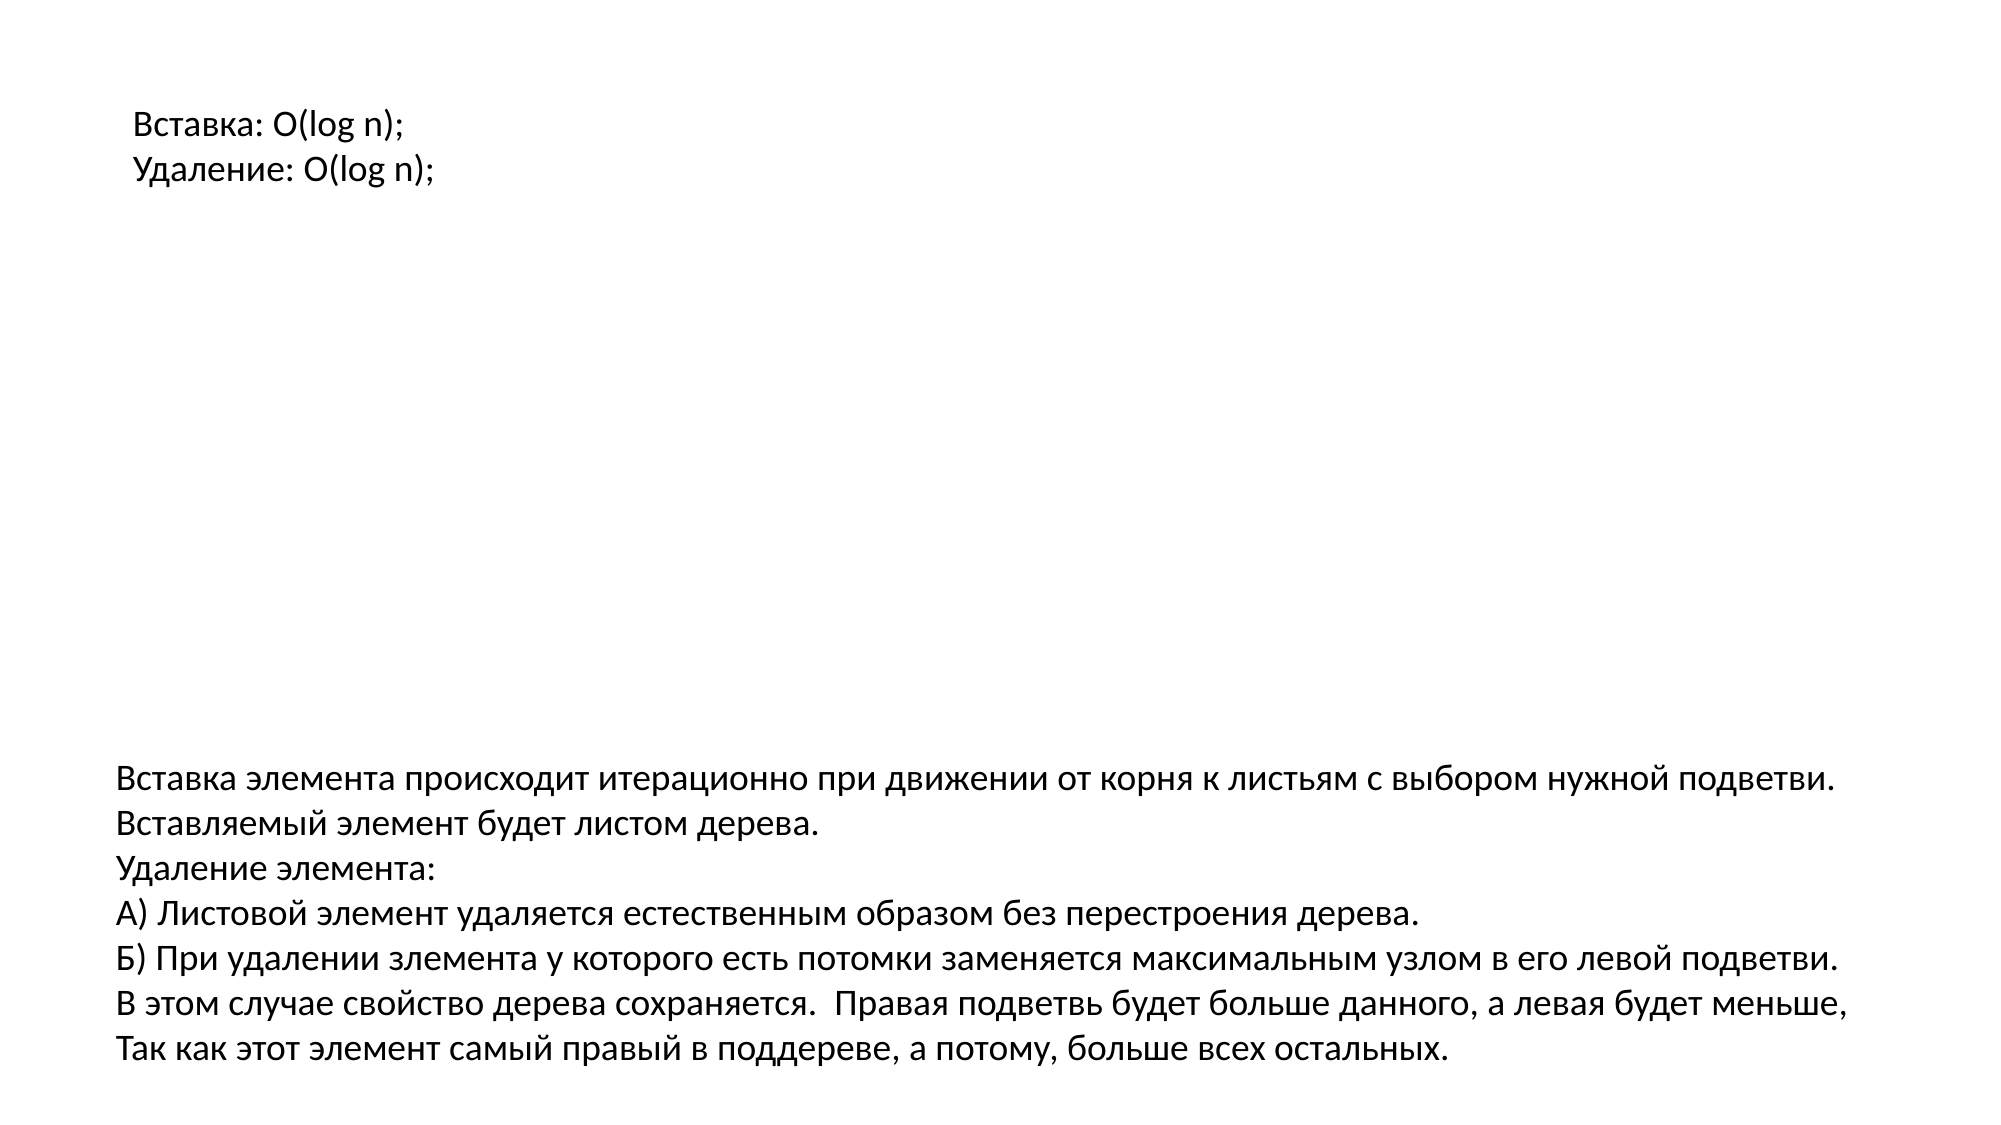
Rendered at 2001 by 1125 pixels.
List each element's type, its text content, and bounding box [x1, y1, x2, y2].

text_box Вставка элемента происходит итерационно при движении от корня к листьям с выбором нужной подветви. Вставляемый элемент будет листом дерева. Удаление элемента: А) Листовой элемент удаляется естественным образом без перестроения дерева. Б) При удалении злемента у которого есть потомки заменяется максимальным узлом в его левой подветви. В этом случае свойство дерева сохраняется. Правая подветвь будет больше данного, а левая будет меньше, Так как этот элемент самый правый в поддереве, а потому, больше всех остальных. [101, 745, 1865, 1076]
text_box Вставка: O(log n); Удаление: O(log n); [118, 91, 451, 197]
